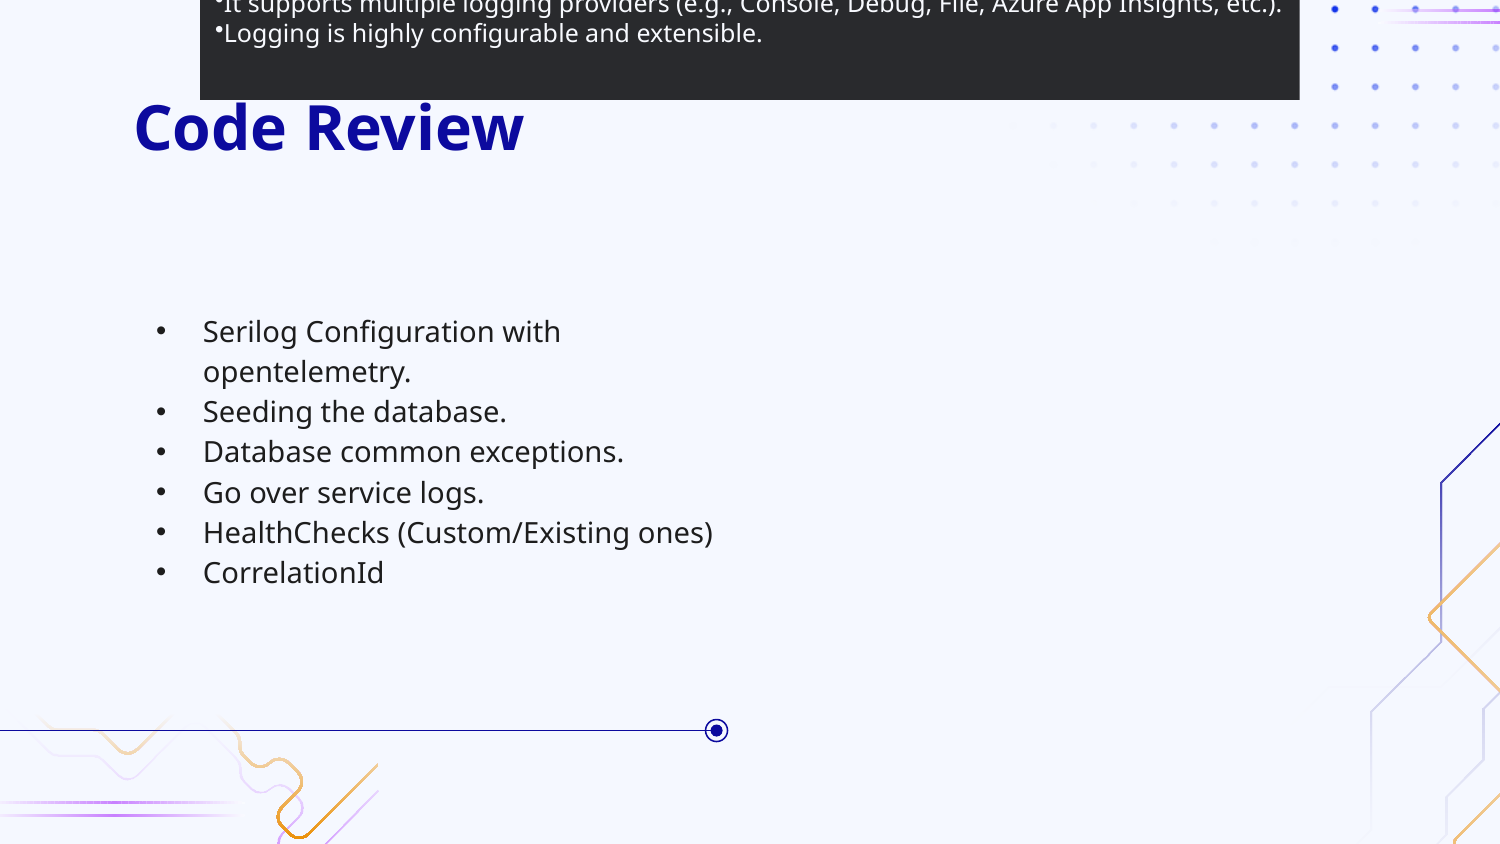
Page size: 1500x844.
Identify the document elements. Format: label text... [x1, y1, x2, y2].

picture [981, 0, 1500, 247]
title Code Review [118, 72, 1382, 167]
text_box .NET Core provides a built-in logging framework (Microsoft.Extensions.Logging). It supports multiple logging providers (e.g., Console, Debug, File, Azure App Insights, etc.). Logging is highly configurable and extensible. [200, 0, 1300, 100]
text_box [0, 677, 728, 844]
subtitle Serilog Configuration with opentelemetry. Seeding the database. Database common exceptions. Go over service logs. HealthChecks (Custom/Existing ones) CorrelationId [118, 293, 750, 631]
